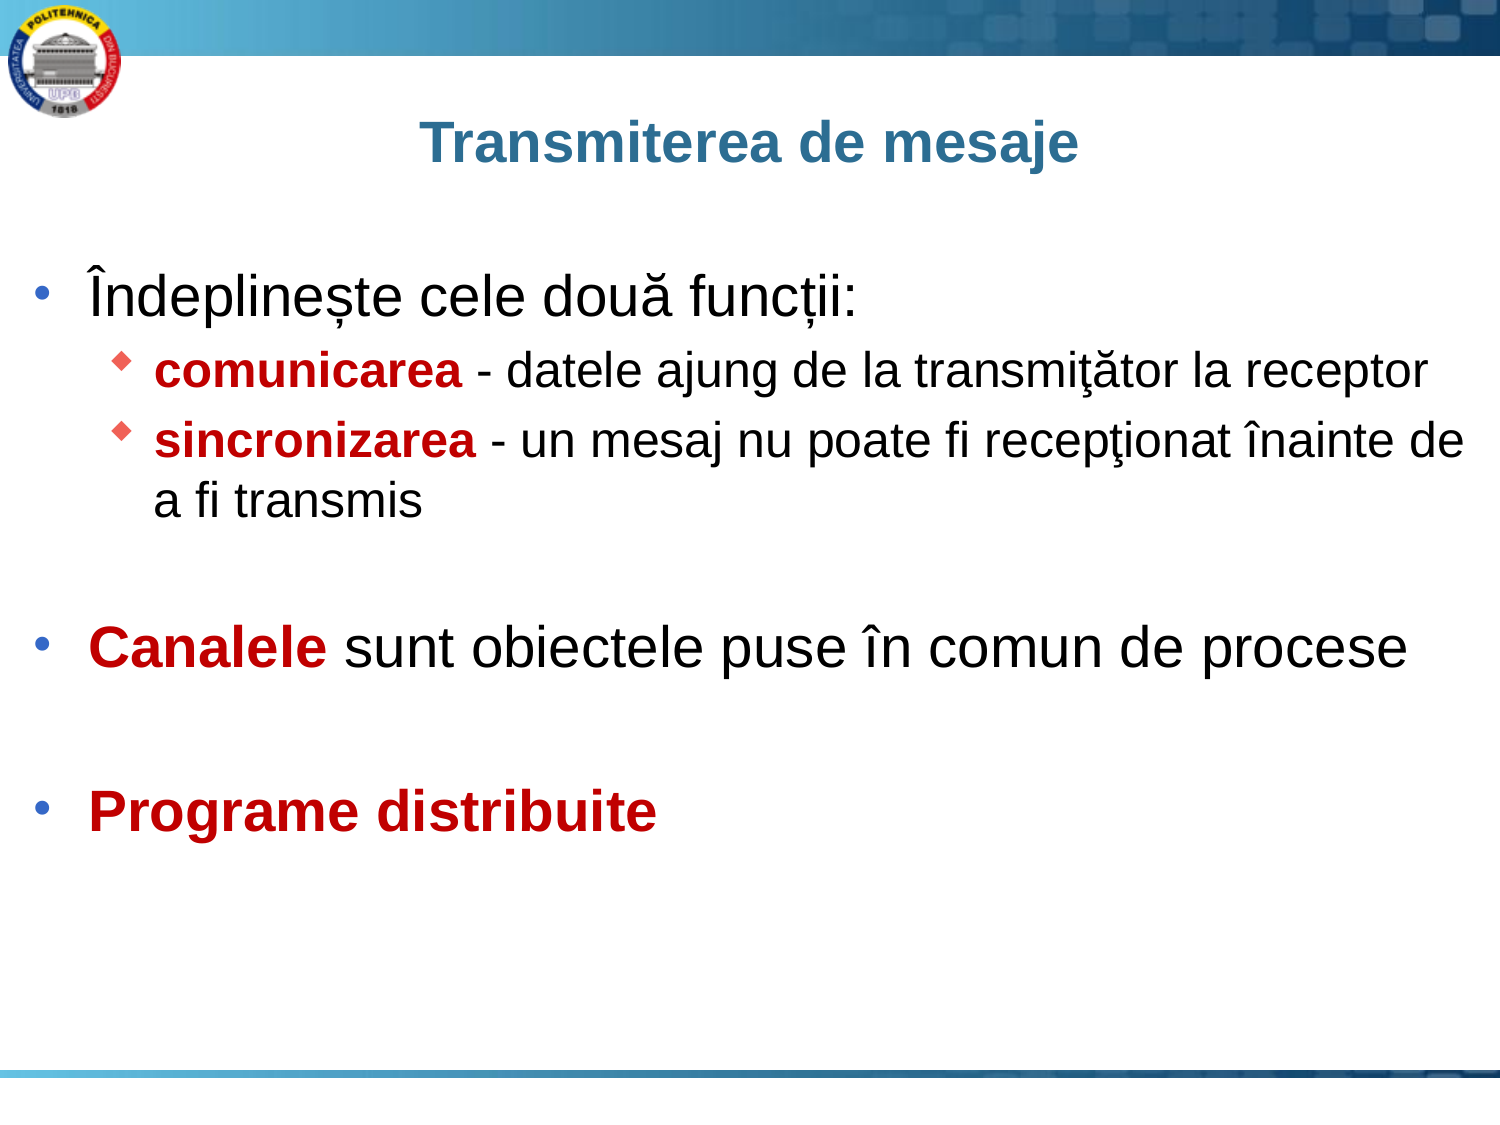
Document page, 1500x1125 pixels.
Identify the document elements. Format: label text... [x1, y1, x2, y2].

text_box Îndeplinește cele două funcții: comunicarea - datele ajung de la transmiţător la receptor sincronizarea - un mesaj nu poate fi recepţionat înainte de a fi transmis Canalele sunt obiectele puse în comun de procese Programe distribuite [17, 250, 1500, 995]
picture [0, 0, 1500, 118]
picture [0, 1070, 1500, 1078]
title Transmiterea de mesaje [51, 102, 1449, 178]
